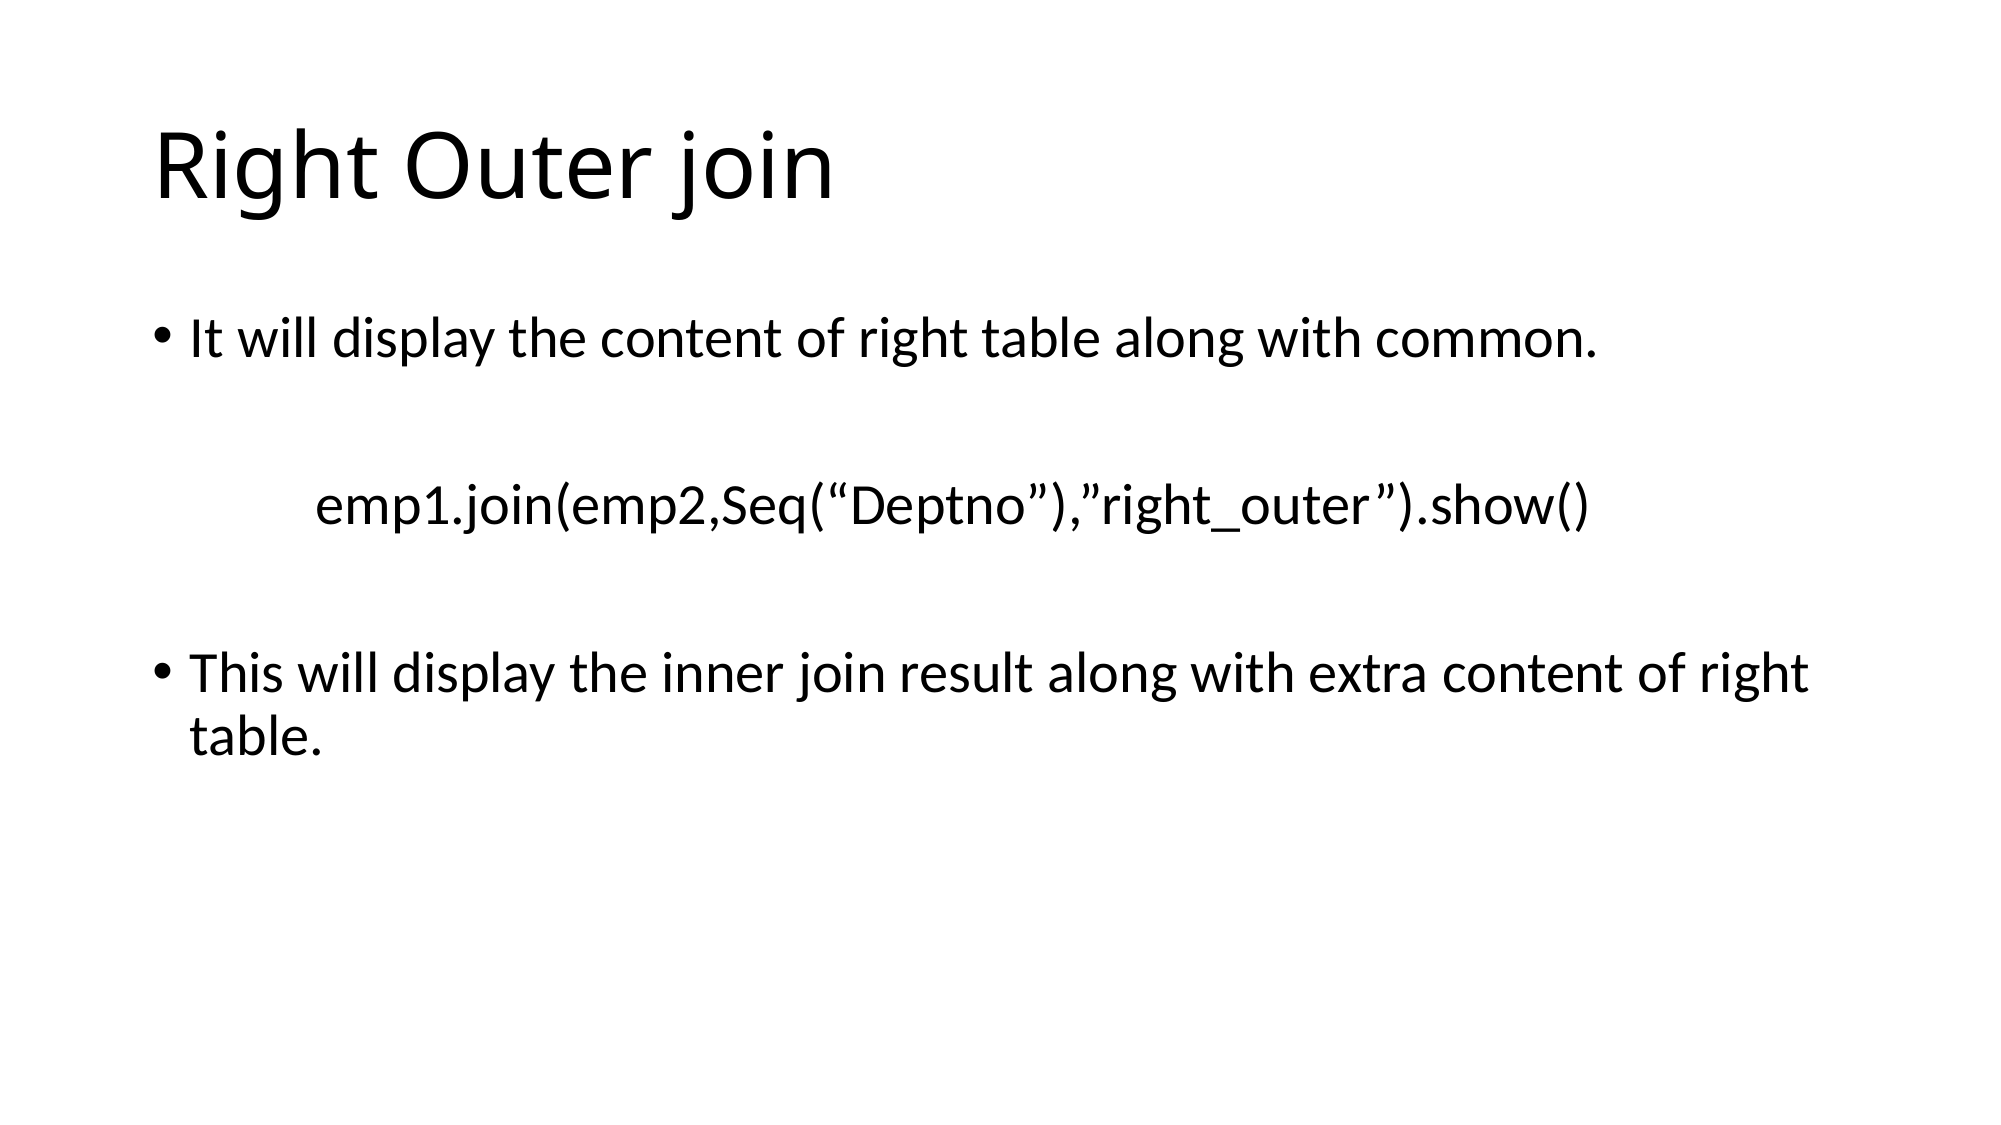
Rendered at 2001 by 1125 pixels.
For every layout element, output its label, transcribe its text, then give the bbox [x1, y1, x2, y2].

title Right Outer join [137, 59, 1863, 278]
list It will display the content of right table along with common. emp1.join(emp2,Seq(“Deptno”),”right_outer”).show() This will display the inner join result along with extra content of right table. [137, 299, 1863, 1014]
